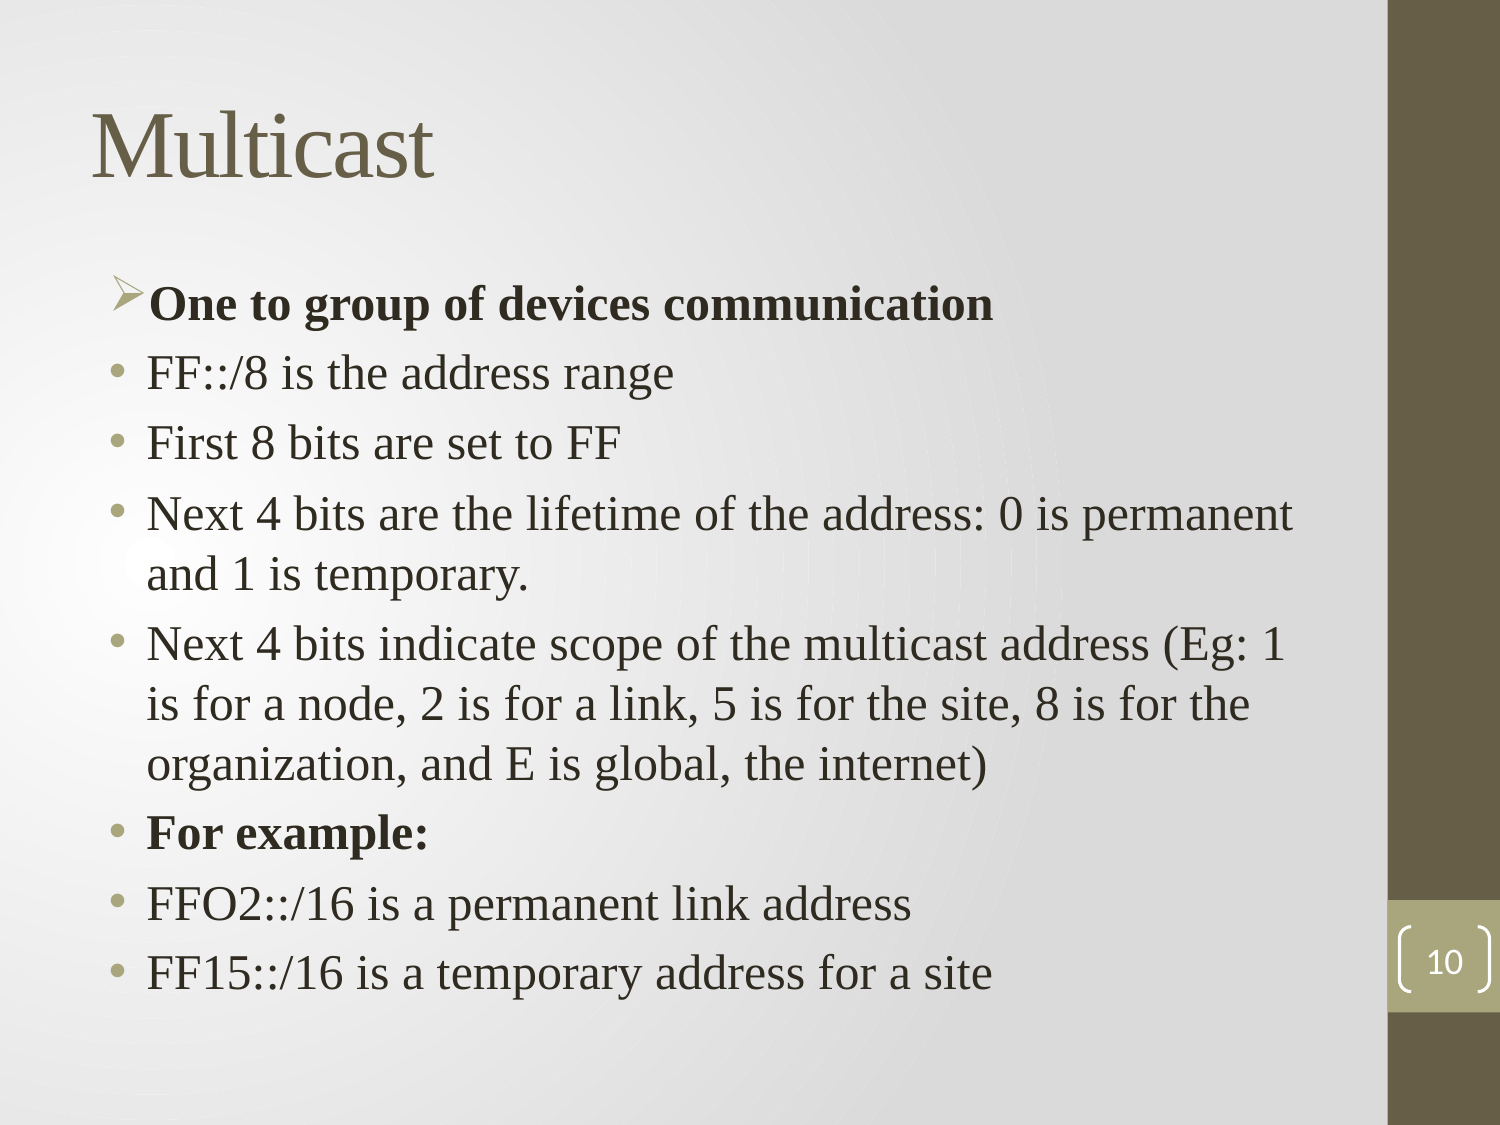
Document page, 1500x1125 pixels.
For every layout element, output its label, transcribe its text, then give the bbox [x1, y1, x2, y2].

list One to group of devices communication FF::/8 is the address range First 8 bits are set to FF Next 4 bits are the lifetime of the address: 0 is permanent and 1 is temporary. Next 4 bits indicate scope of the multicast address (Eg: 1 is for a node, 2 is for a link, 5 is for the site, 8 is for the organization, and E is global, the internet) For example: FFO2::/16 is a permanent link address FF15::/16 is a temporary address for a site [75, 262, 1325, 1050]
slide_number 10 [1397, 925, 1492, 994]
title Multicast [75, 45, 1325, 233]
